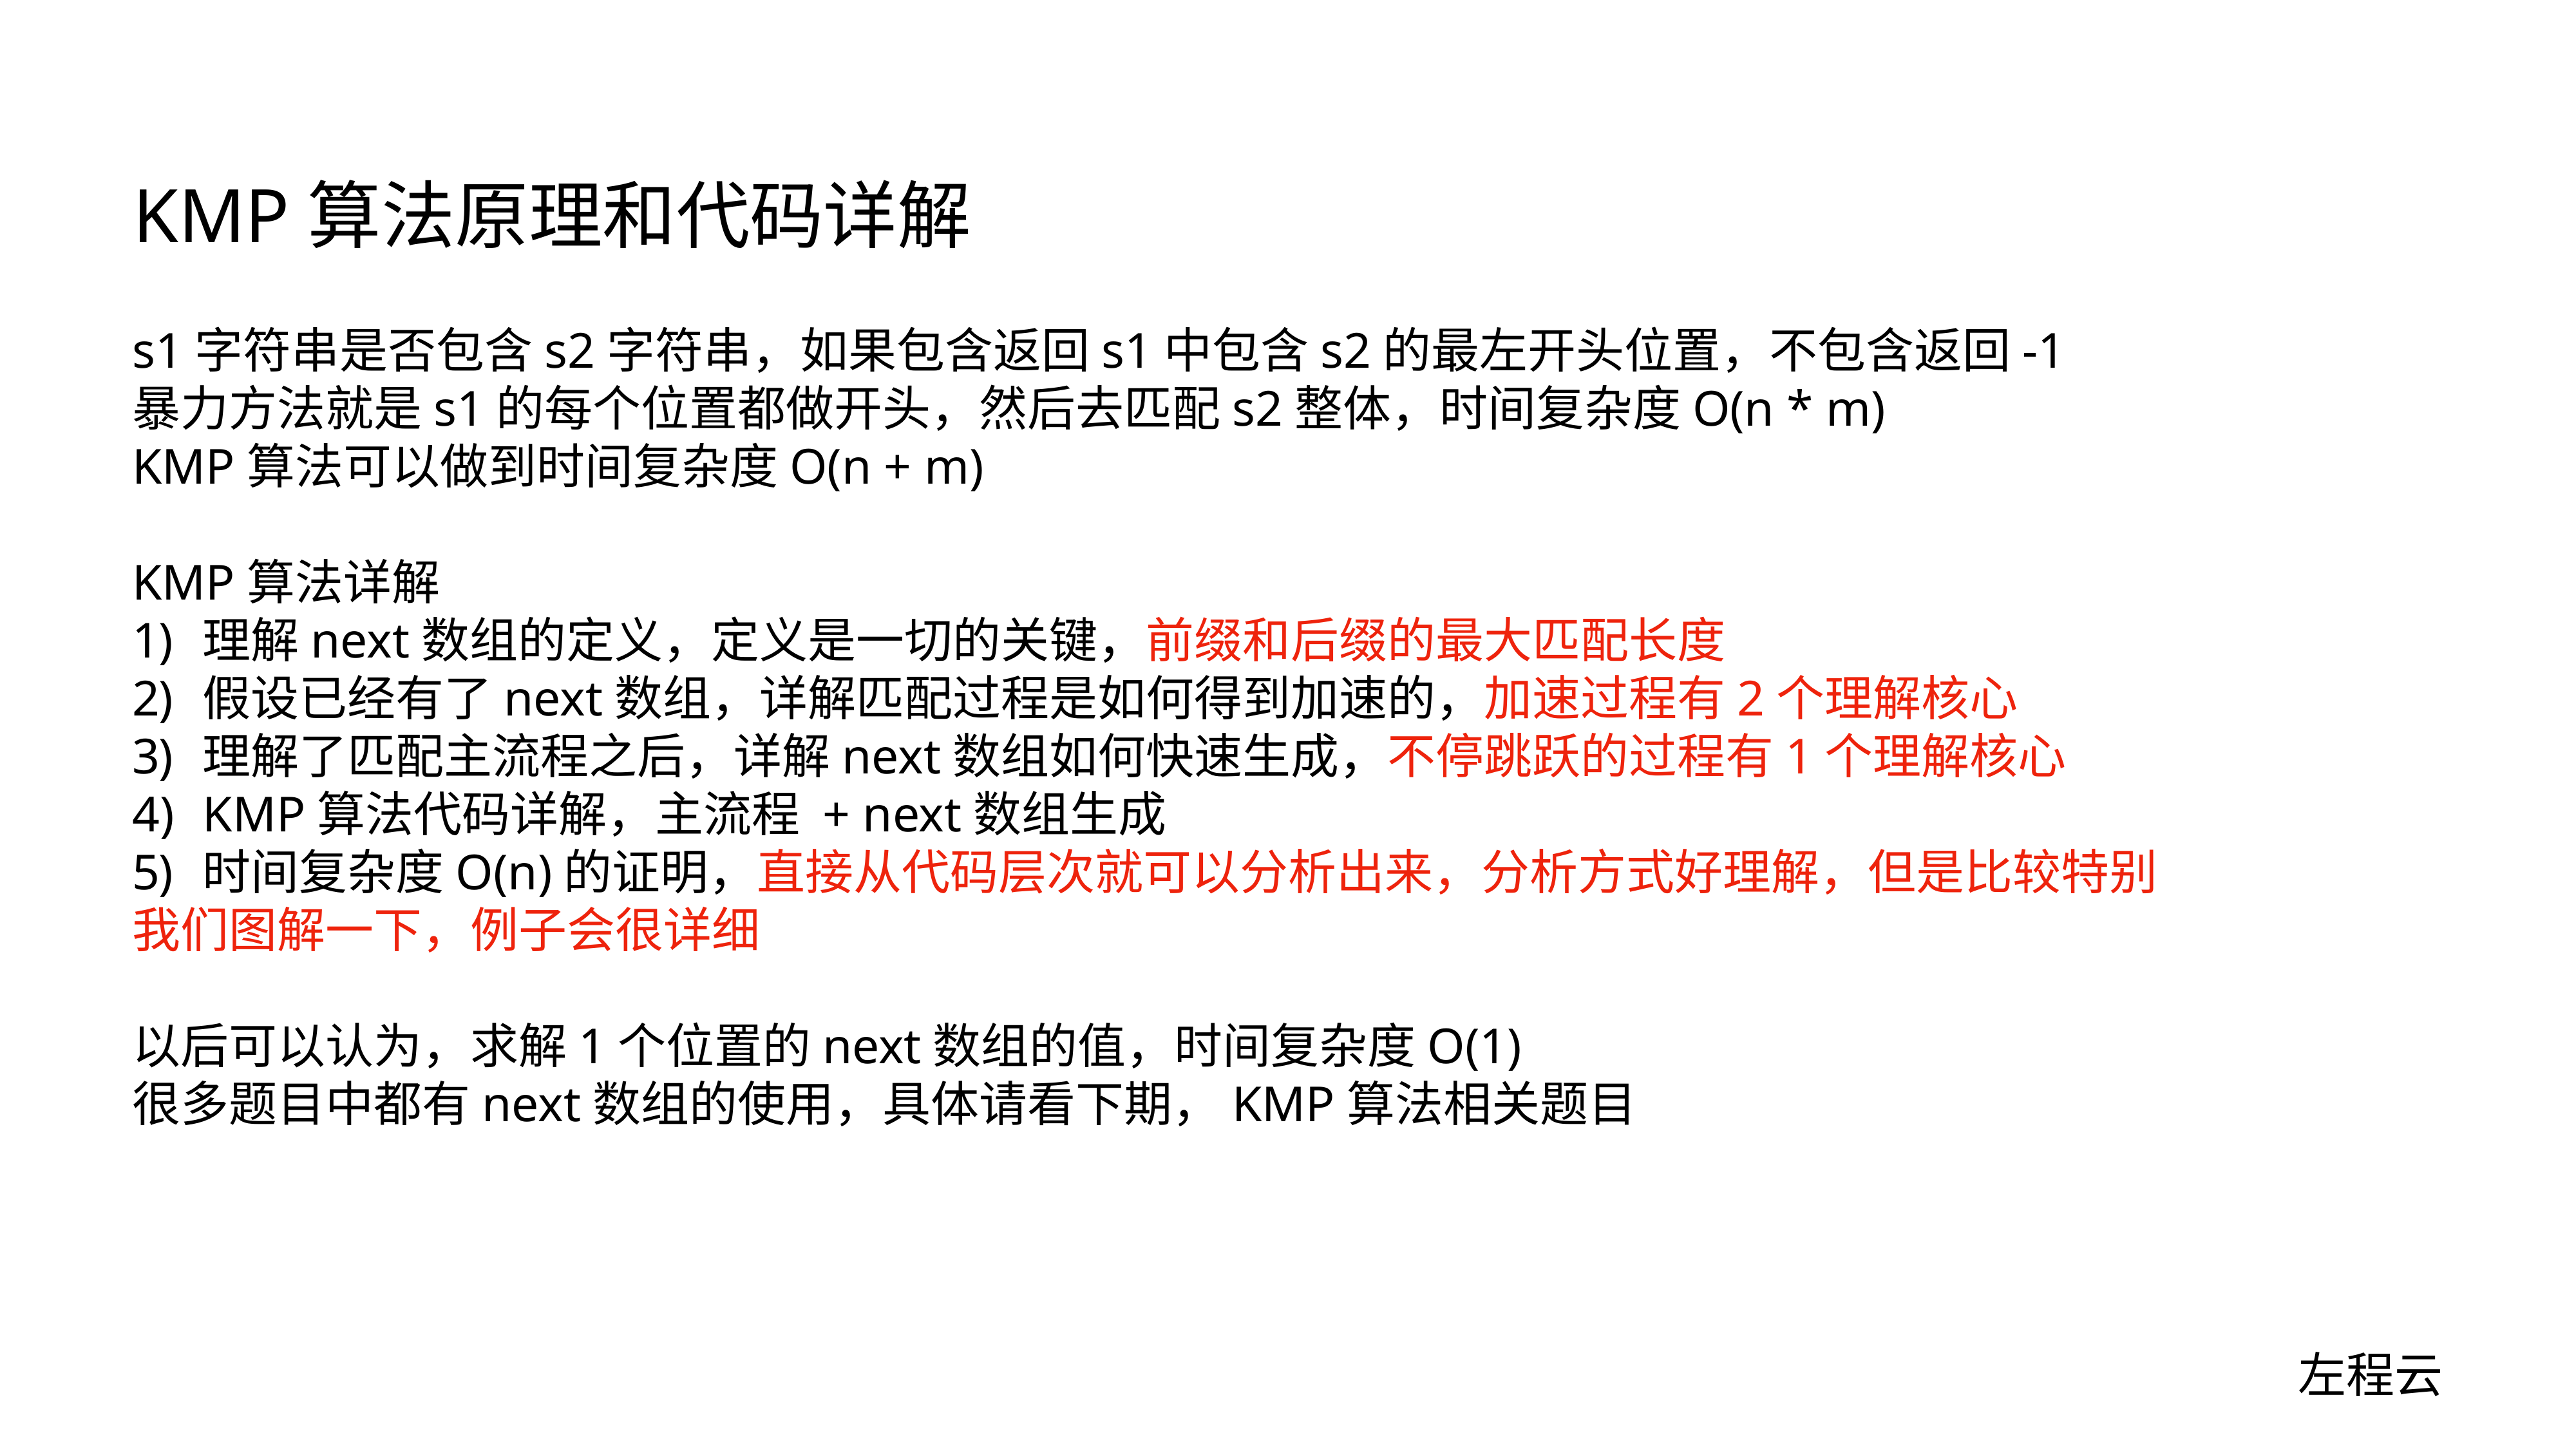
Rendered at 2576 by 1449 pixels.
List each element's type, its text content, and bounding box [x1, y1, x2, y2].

title KMP算法原理和代码详解 [127, 48, 2449, 263]
text_box s1字符串是否包含s2字符串，如果包含返回s1中包含s2的最左开头位置，不包含返回-1 暴力方法就是s1的每个位置都做开头，然后去匹配s2整体，时间复杂度O(n * m) KMP算法可以做到时间复杂度O(n + m) KMP算法详解 理解next数组的定义，定义是一切的关键，前缀和后缀的最大匹配长度 假设已经有了next数组，详解匹配过程是如何得到加速的，加速过程有2个理解核心 理解了匹配主流程之后，详解next数组如何快速生成，不停跳跃的过程有1个理解核心 KMP算法代码详解，主流程 + next数组生成 时间复杂度O(n)的证明，直接从代码层次就可以分析出来，分析方式好理解，但是比较特别 我们图解一下，例子会很详细 以后可以认为，求解1个位置的next数组的值，时间复杂度O(1) 很多题目中都有next数组的使用，具体请看下期，KMP算法相关题目 [127, 314, 2449, 1304]
text_box 左程云 [127, 1339, 2449, 1408]
